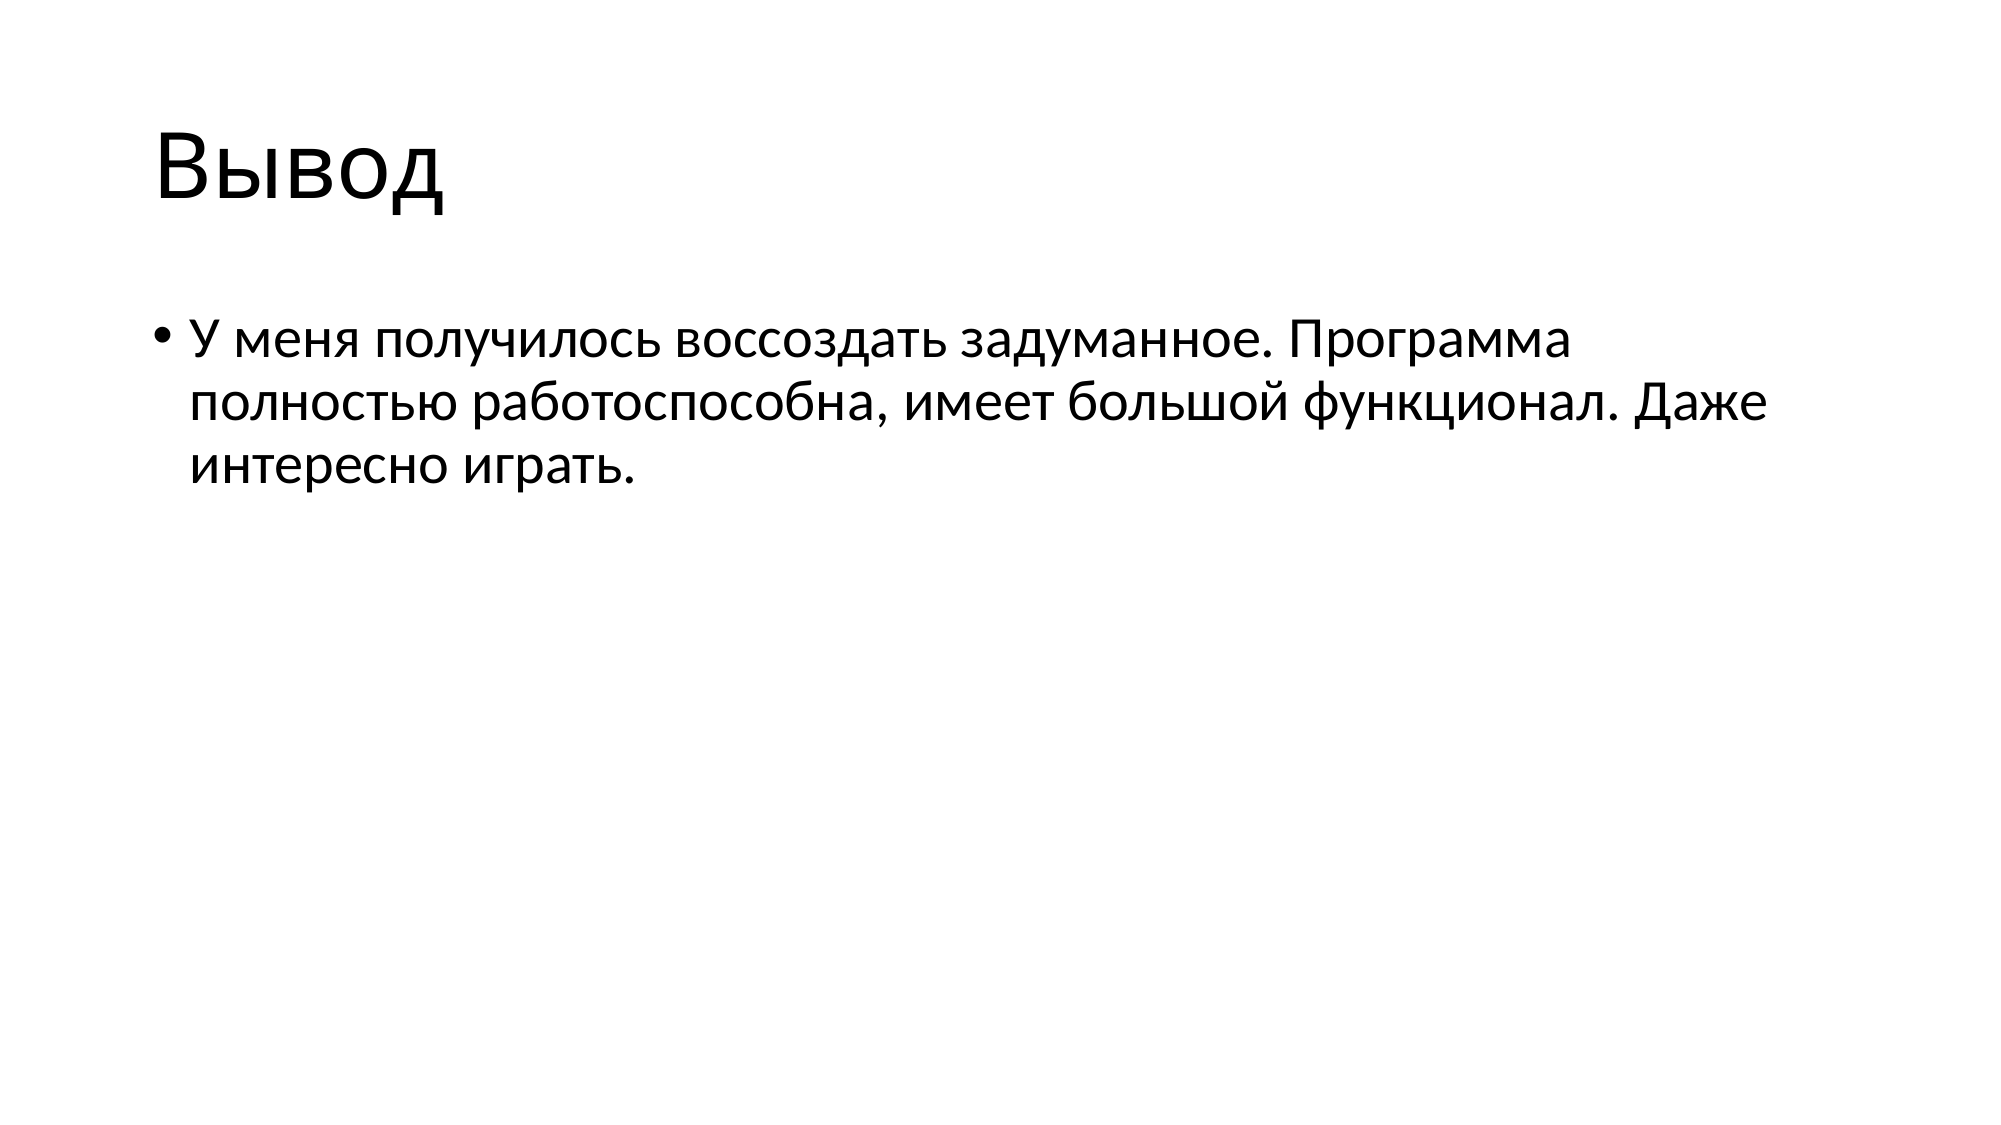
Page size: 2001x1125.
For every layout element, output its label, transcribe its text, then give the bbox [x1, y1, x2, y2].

list У меня получилось воссоздать задуманное. Программа полностью работоспособна, имеет большой функционал. Даже интересно играть. [137, 299, 1863, 1014]
title Вывод [137, 59, 1863, 278]
